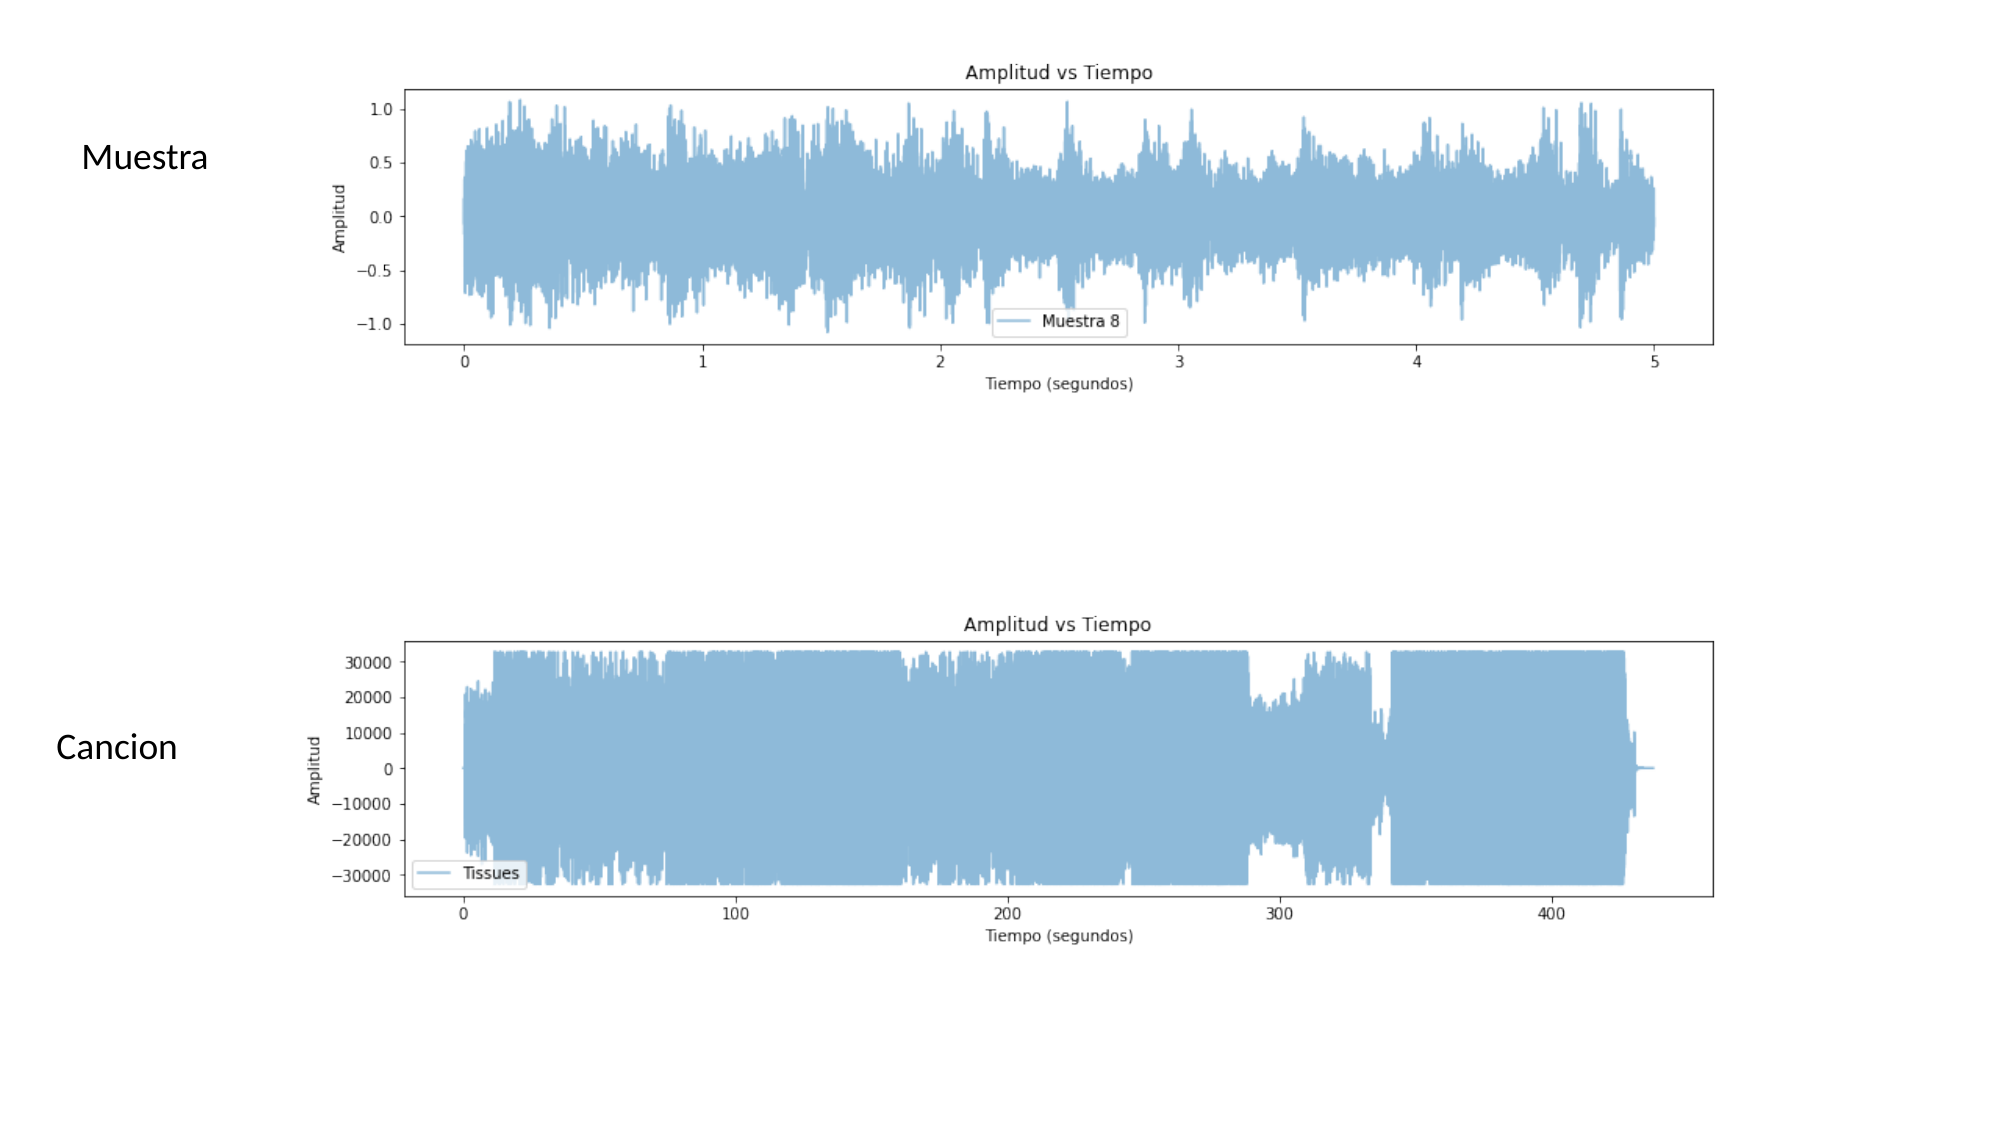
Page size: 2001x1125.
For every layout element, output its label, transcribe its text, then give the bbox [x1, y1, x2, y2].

text_box Muestra [66, 124, 310, 185]
text_box Cancion [41, 714, 298, 775]
picture [323, 53, 1724, 404]
picture [298, 605, 1724, 956]
